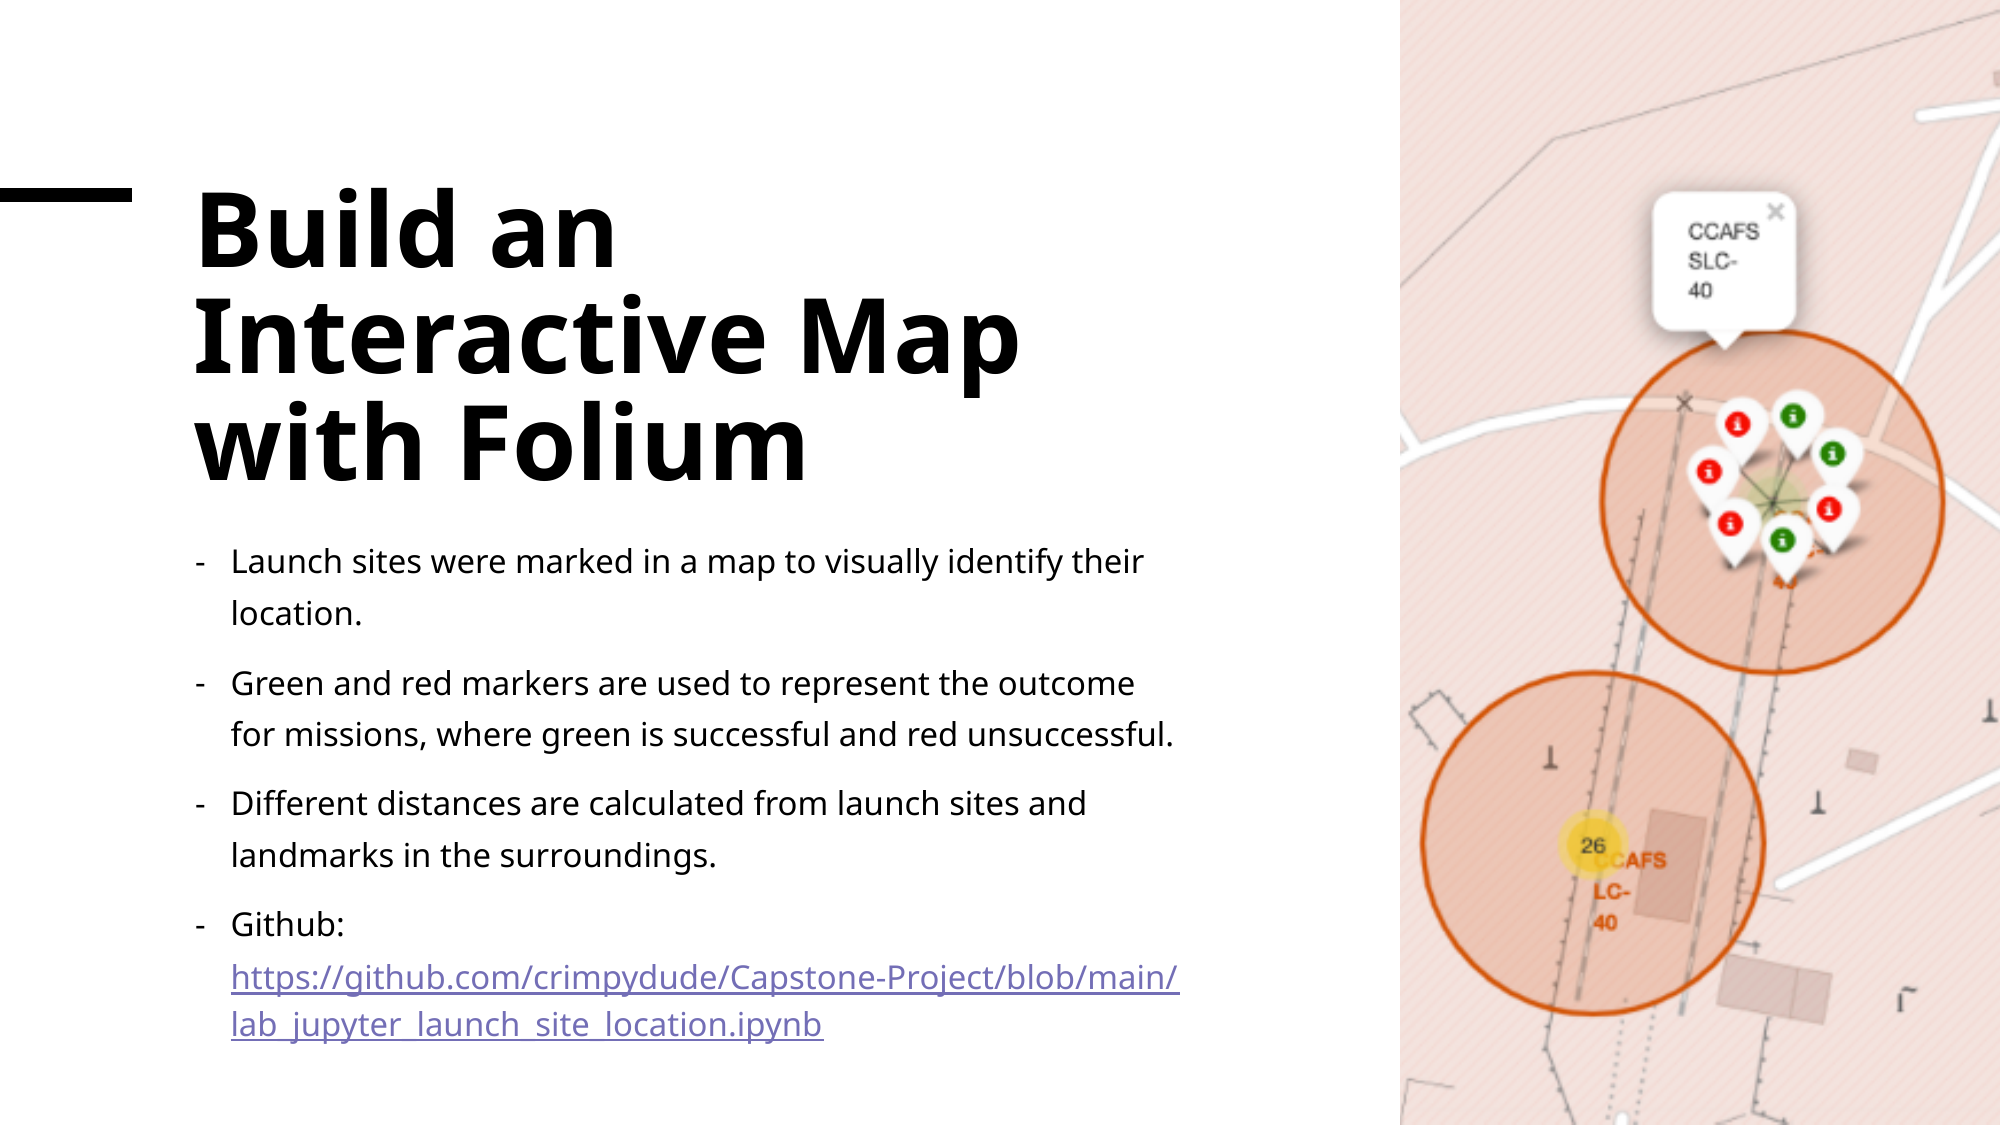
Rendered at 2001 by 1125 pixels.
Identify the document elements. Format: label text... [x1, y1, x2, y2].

picture [1399, 0, 2000, 1125]
title Build an Interactive Map with Folium [178, 175, 1214, 512]
text_box [0, 0, 1399, 1125]
list Launch sites were marked in a map to visually identify their location. Green and red markers are used to represent the outcome for missions, where green is successful and red unsuccessful. Different distances are calculated from launch sites and landmarks in the surroundings. Github: https://github.com/crimpydude/Capstone-Project/blob/main/lab_jupyter_launch_site_location.ipynb [180, 521, 1201, 1032]
